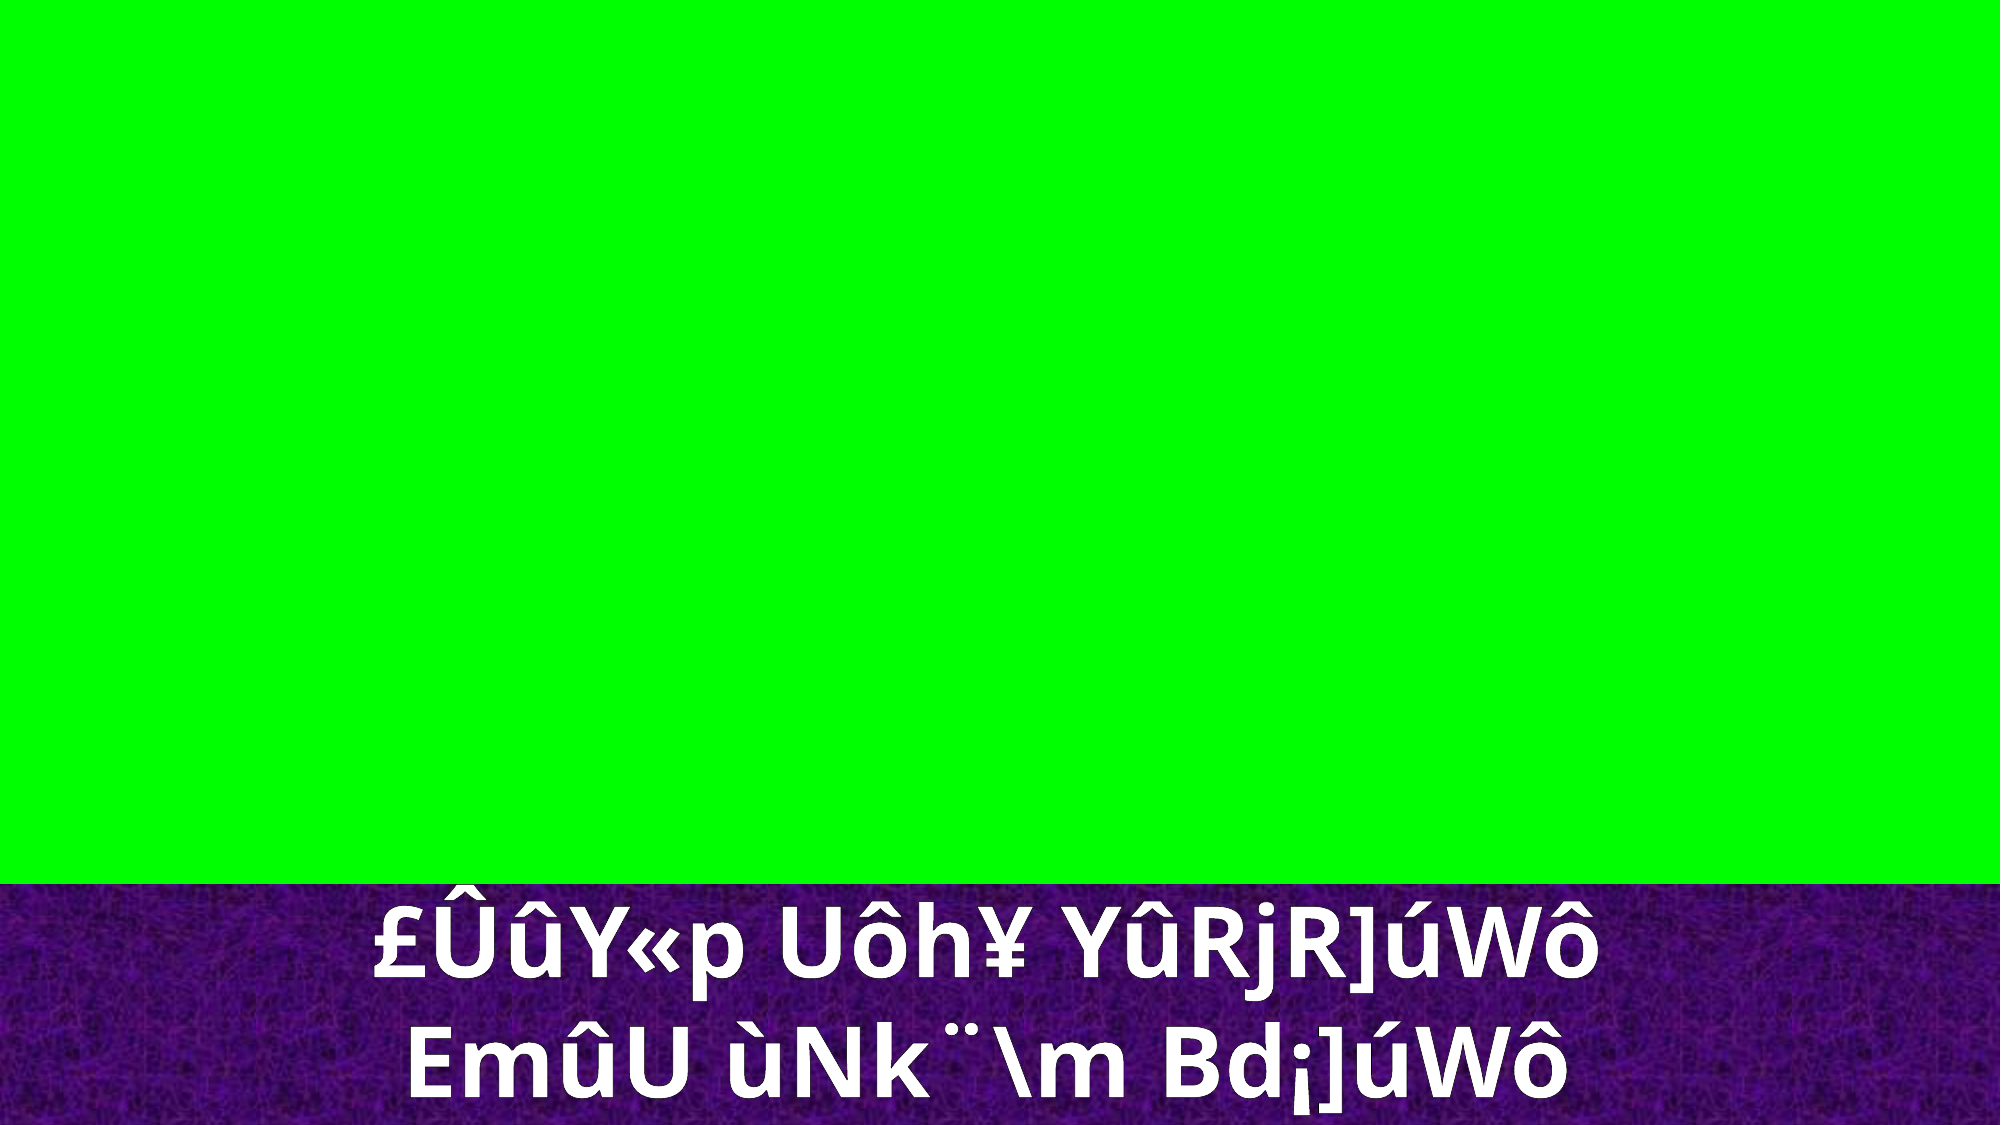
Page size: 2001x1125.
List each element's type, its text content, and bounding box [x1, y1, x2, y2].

text_box £ÛûY«p Uôh¥ YûRjR]úWô EmûU ùNk¨\m Bd¡]úWô [0, 870, 2000, 1125]
